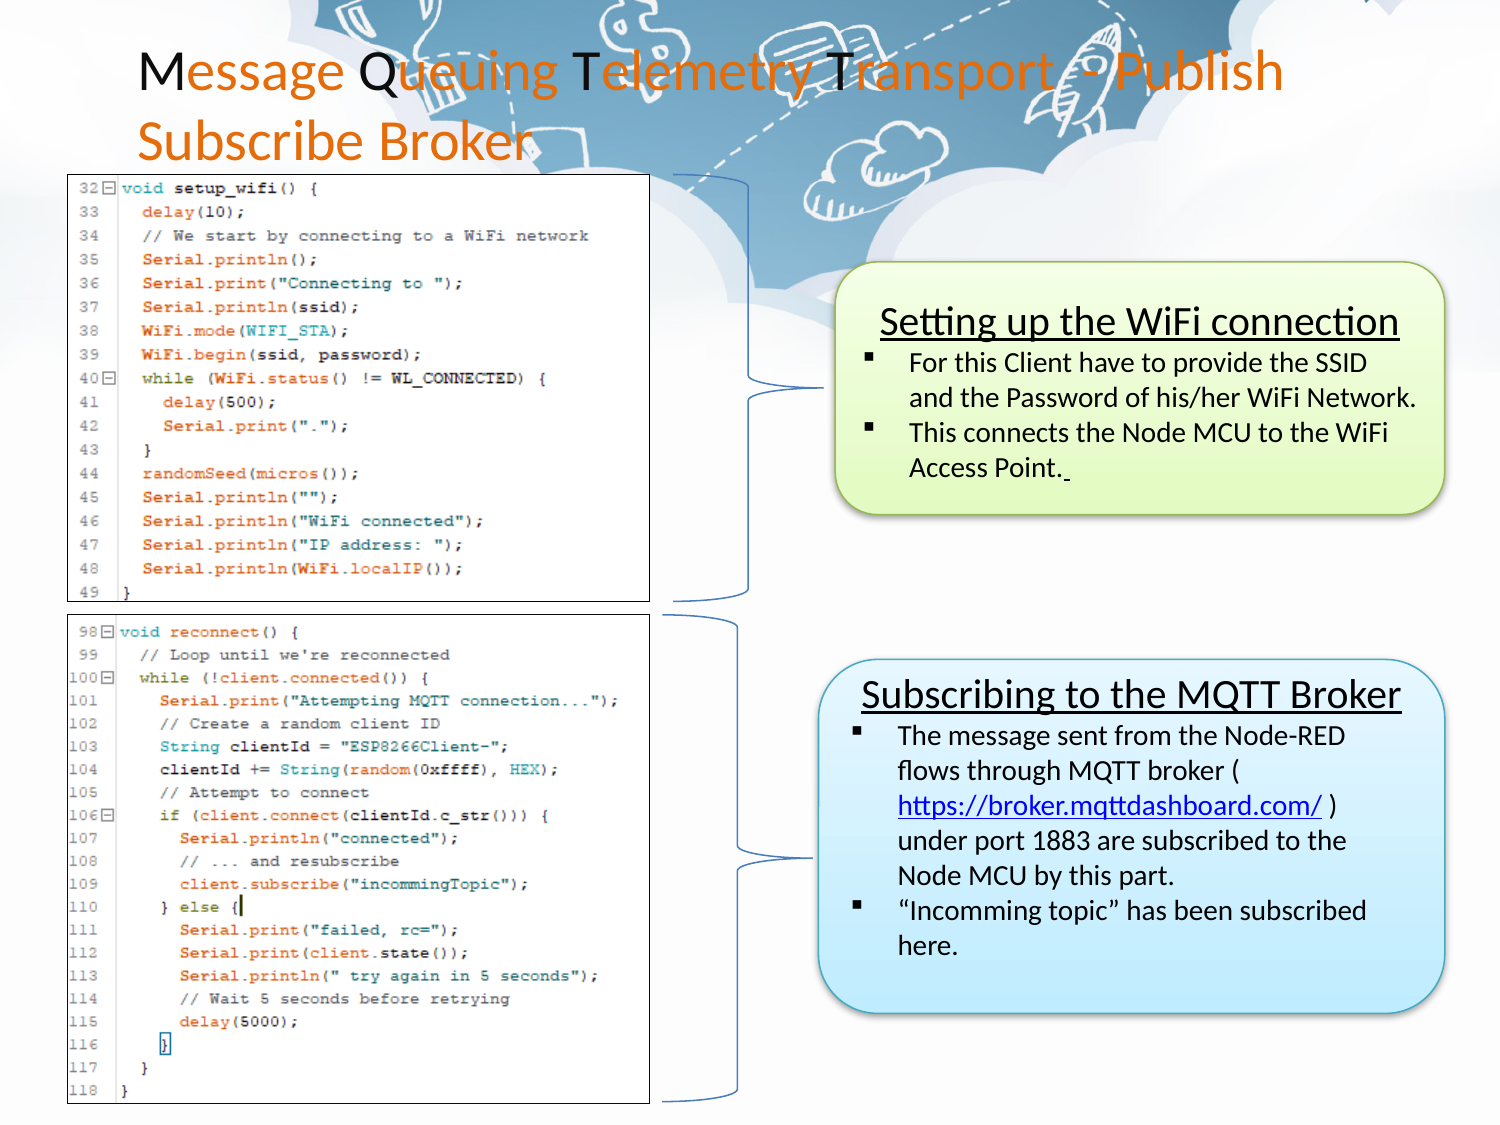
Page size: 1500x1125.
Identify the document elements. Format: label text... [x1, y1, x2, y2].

picture [0, 0, 1500, 1125]
text_box Setting up the WiFi connection For this Client have to provide the SSID and the Password of his/her WiFi Network. This connects the Node MCU to the WiFi Access Point. [834, 261, 1446, 516]
text_box Subscribing to the MQTT Broker The message sent from the Node-RED flows through MQTT broker ( https://broker.mqttdashboard.com/ ) under port 1883 are subscribed to the Node MCU by this part. “Incomming topic” has been subscribed here. [817, 658, 1446, 1015]
text_box [673, 173, 825, 603]
title Message Queuing Telemetry Transport - Publish Subscribe Broker [122, 36, 1400, 169]
text_box [662, 614, 813, 1103]
